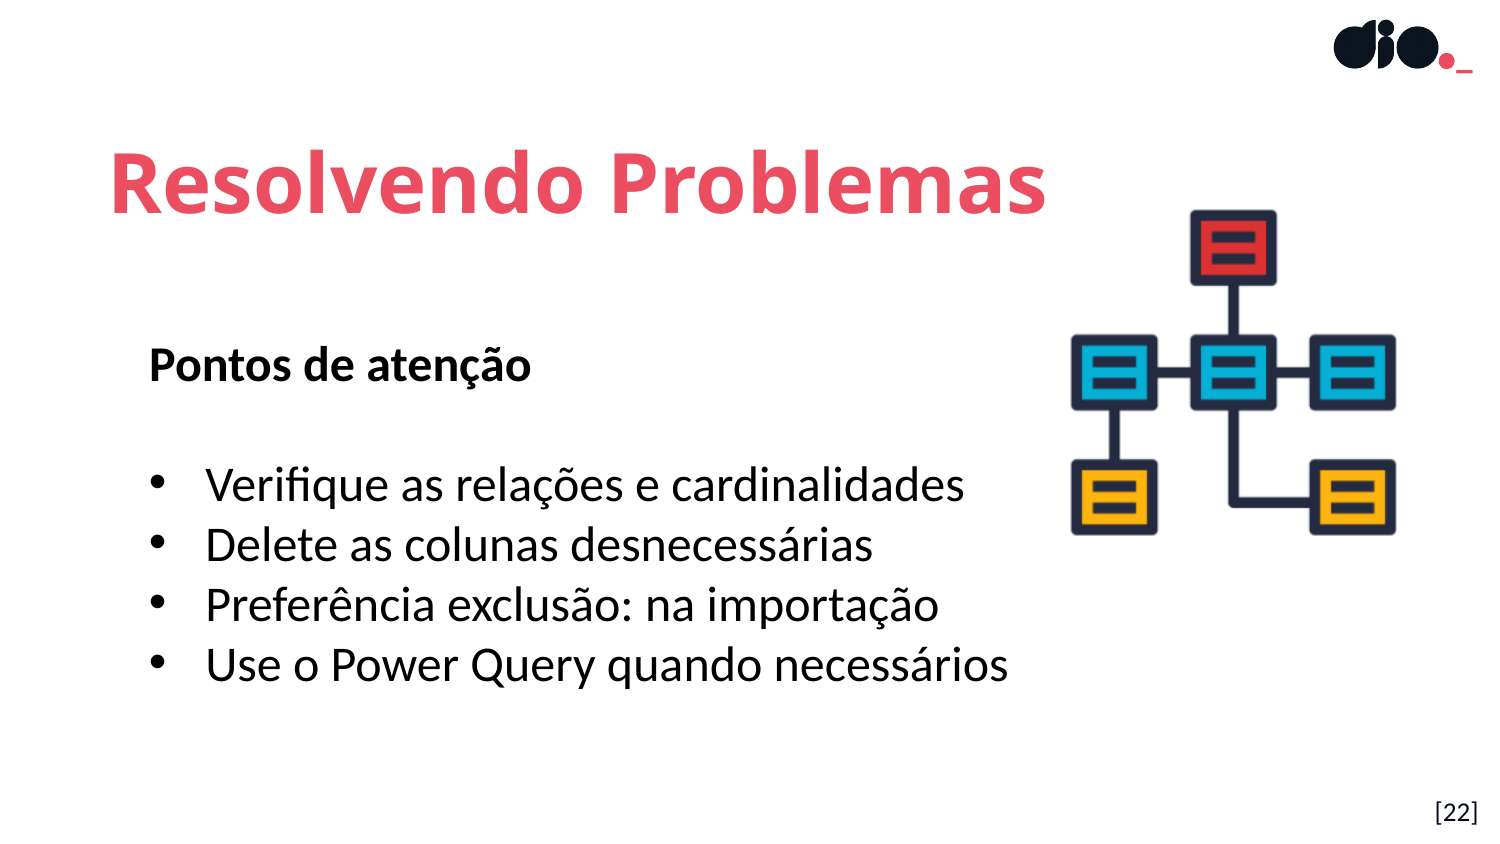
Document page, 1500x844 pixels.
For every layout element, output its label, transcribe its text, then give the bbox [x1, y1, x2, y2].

text_box Resolvendo Problemas [92, 104, 1408, 243]
slide_number [22] [1403, 779, 1494, 844]
picture [1062, 207, 1404, 552]
text_box Pontos de atenção Verifique as relações e cardinalidades Delete as colunas desnecessárias Preferência exclusão: na importação Use o Power Query quando necessários [121, 242, 1305, 780]
picture [1333, 19, 1473, 74]
